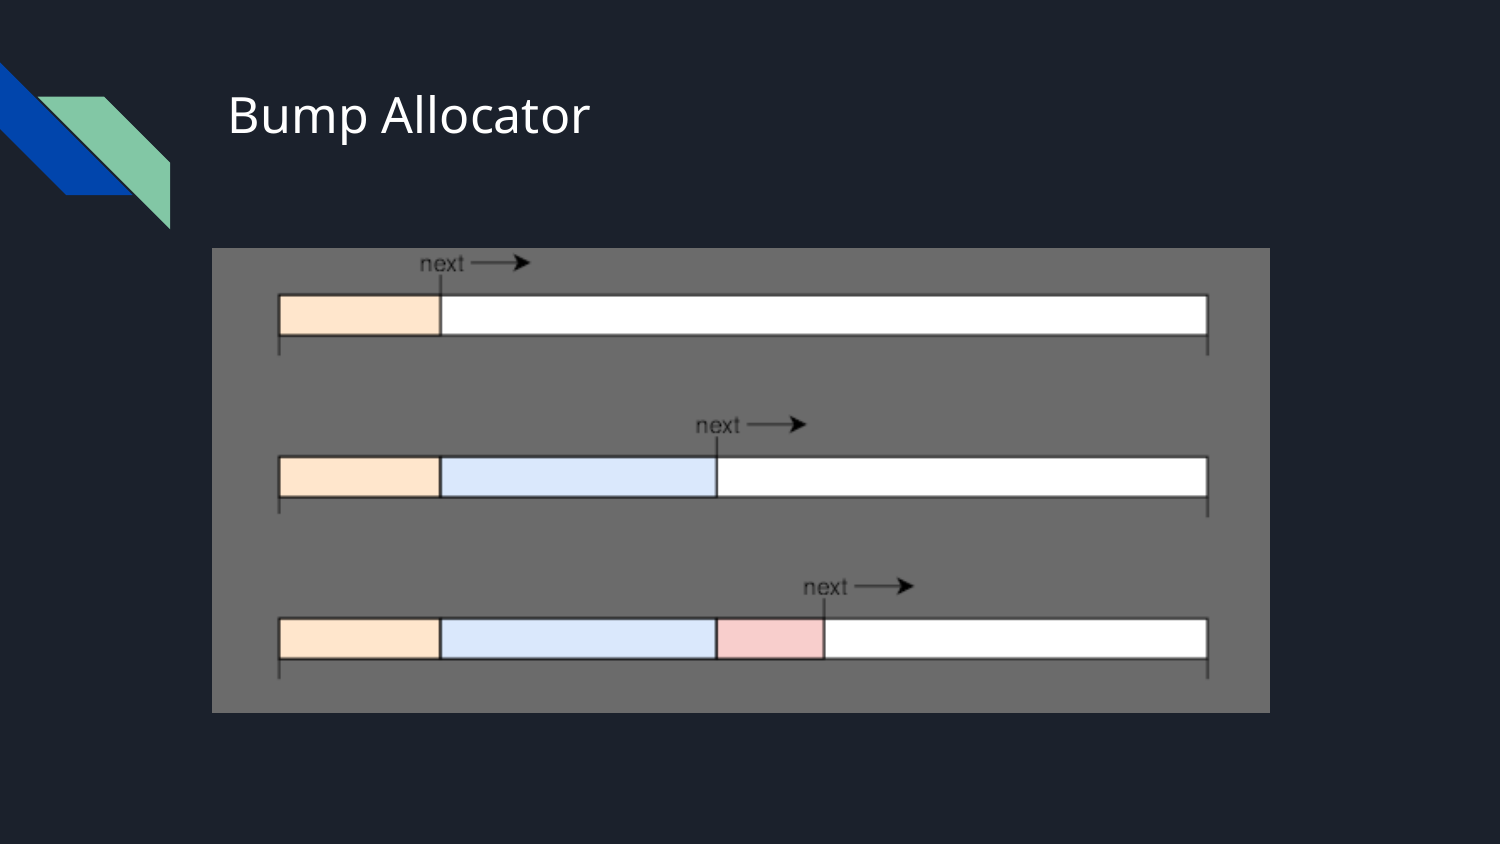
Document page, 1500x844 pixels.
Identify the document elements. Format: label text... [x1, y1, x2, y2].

picture [212, 248, 1270, 714]
title Bump Allocator [212, 64, 1368, 215]
